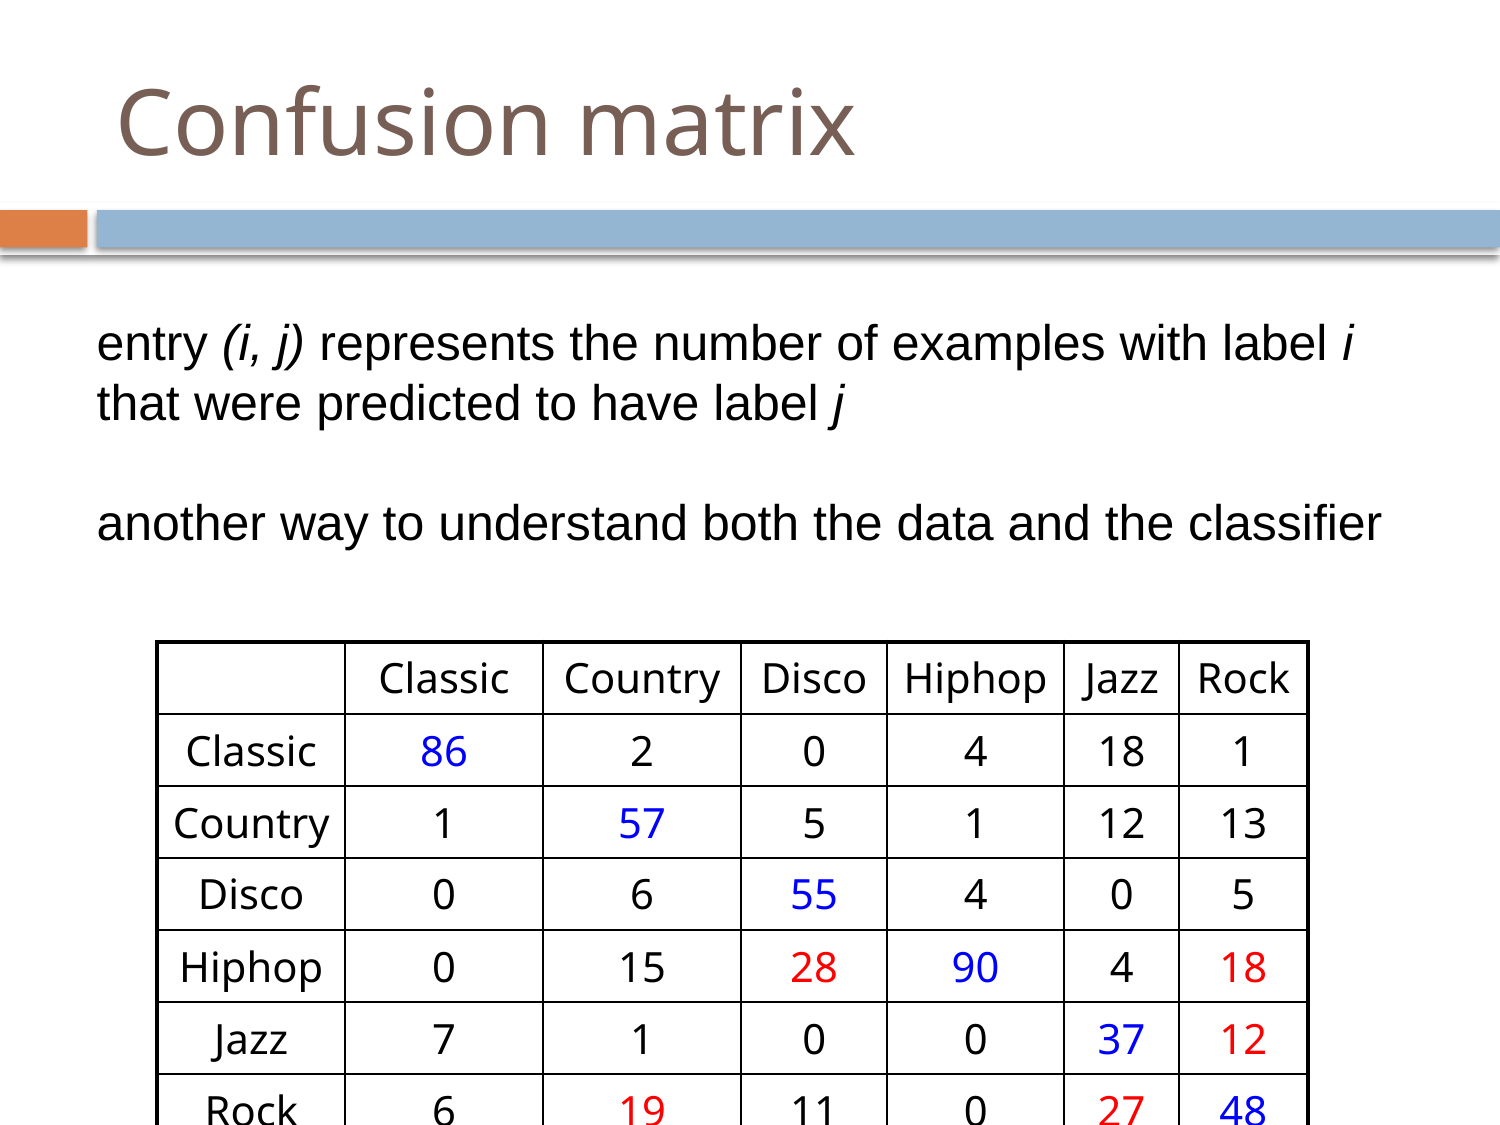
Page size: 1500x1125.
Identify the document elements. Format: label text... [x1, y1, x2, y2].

table_cell 2 [544, 715, 740, 785]
table_cell 7 [346, 1003, 542, 1073]
table_cell 48 [1180, 1075, 1306, 1125]
table_header [159, 644, 344, 713]
table_cell 5 [742, 787, 886, 857]
table_cell Disco [159, 859, 344, 929]
table_cell 0 [346, 931, 542, 1001]
table_cell 18 [1065, 715, 1178, 785]
table_cell 1 [888, 787, 1063, 857]
table_cell 0 [888, 1075, 1063, 1125]
table_cell 0 [1065, 859, 1178, 929]
table_cell 55 [742, 859, 886, 929]
table_header Hiphop [888, 644, 1063, 713]
table_cell 28 [742, 931, 886, 1001]
table_header Rock [1180, 644, 1306, 713]
table_cell 0 [888, 1003, 1063, 1073]
table_cell 1 [346, 787, 542, 857]
table_cell 15 [544, 931, 740, 1001]
table_cell Jazz [159, 1003, 344, 1073]
table_cell 11 [742, 1075, 886, 1125]
table_cell 12 [1065, 787, 1178, 857]
table_cell 27 [1065, 1075, 1178, 1125]
table_cell 4 [888, 715, 1063, 785]
table_cell 6 [346, 1075, 542, 1125]
table_cell 6 [544, 859, 740, 929]
table_cell 18 [1180, 931, 1306, 1001]
title Confusion matrix [100, 37, 1438, 200]
table_cell 0 [346, 859, 542, 929]
table_cell 4 [888, 859, 1063, 929]
table_cell Rock [159, 1075, 344, 1125]
table_cell 12 [1180, 1003, 1306, 1073]
table_cell 13 [1180, 787, 1306, 857]
table_cell 19 [544, 1075, 740, 1125]
table_cell Classic [159, 715, 344, 785]
table_header Disco [742, 644, 886, 713]
table_cell 0 [742, 715, 886, 785]
table_cell Hiphop [159, 931, 344, 1001]
table_cell Country [159, 787, 344, 857]
table_header Classic [346, 644, 542, 713]
table_cell 0 [742, 1003, 886, 1073]
table_cell 90 [888, 931, 1063, 1001]
table_cell 1 [1180, 715, 1306, 785]
table_cell 37 [1065, 1003, 1178, 1073]
table_cell 4 [1065, 931, 1178, 1001]
table_cell 57 [544, 787, 740, 857]
table_header Jazz [1065, 644, 1178, 713]
text_box entry (i, j) represents the number of examples with label i that were predicted to have label j another way to understand both the data and the classifier [81, 303, 1420, 558]
table_cell 86 [346, 715, 542, 785]
table_header Country [544, 644, 740, 713]
table_cell 5 [1180, 859, 1306, 929]
table_cell 1 [544, 1003, 740, 1073]
